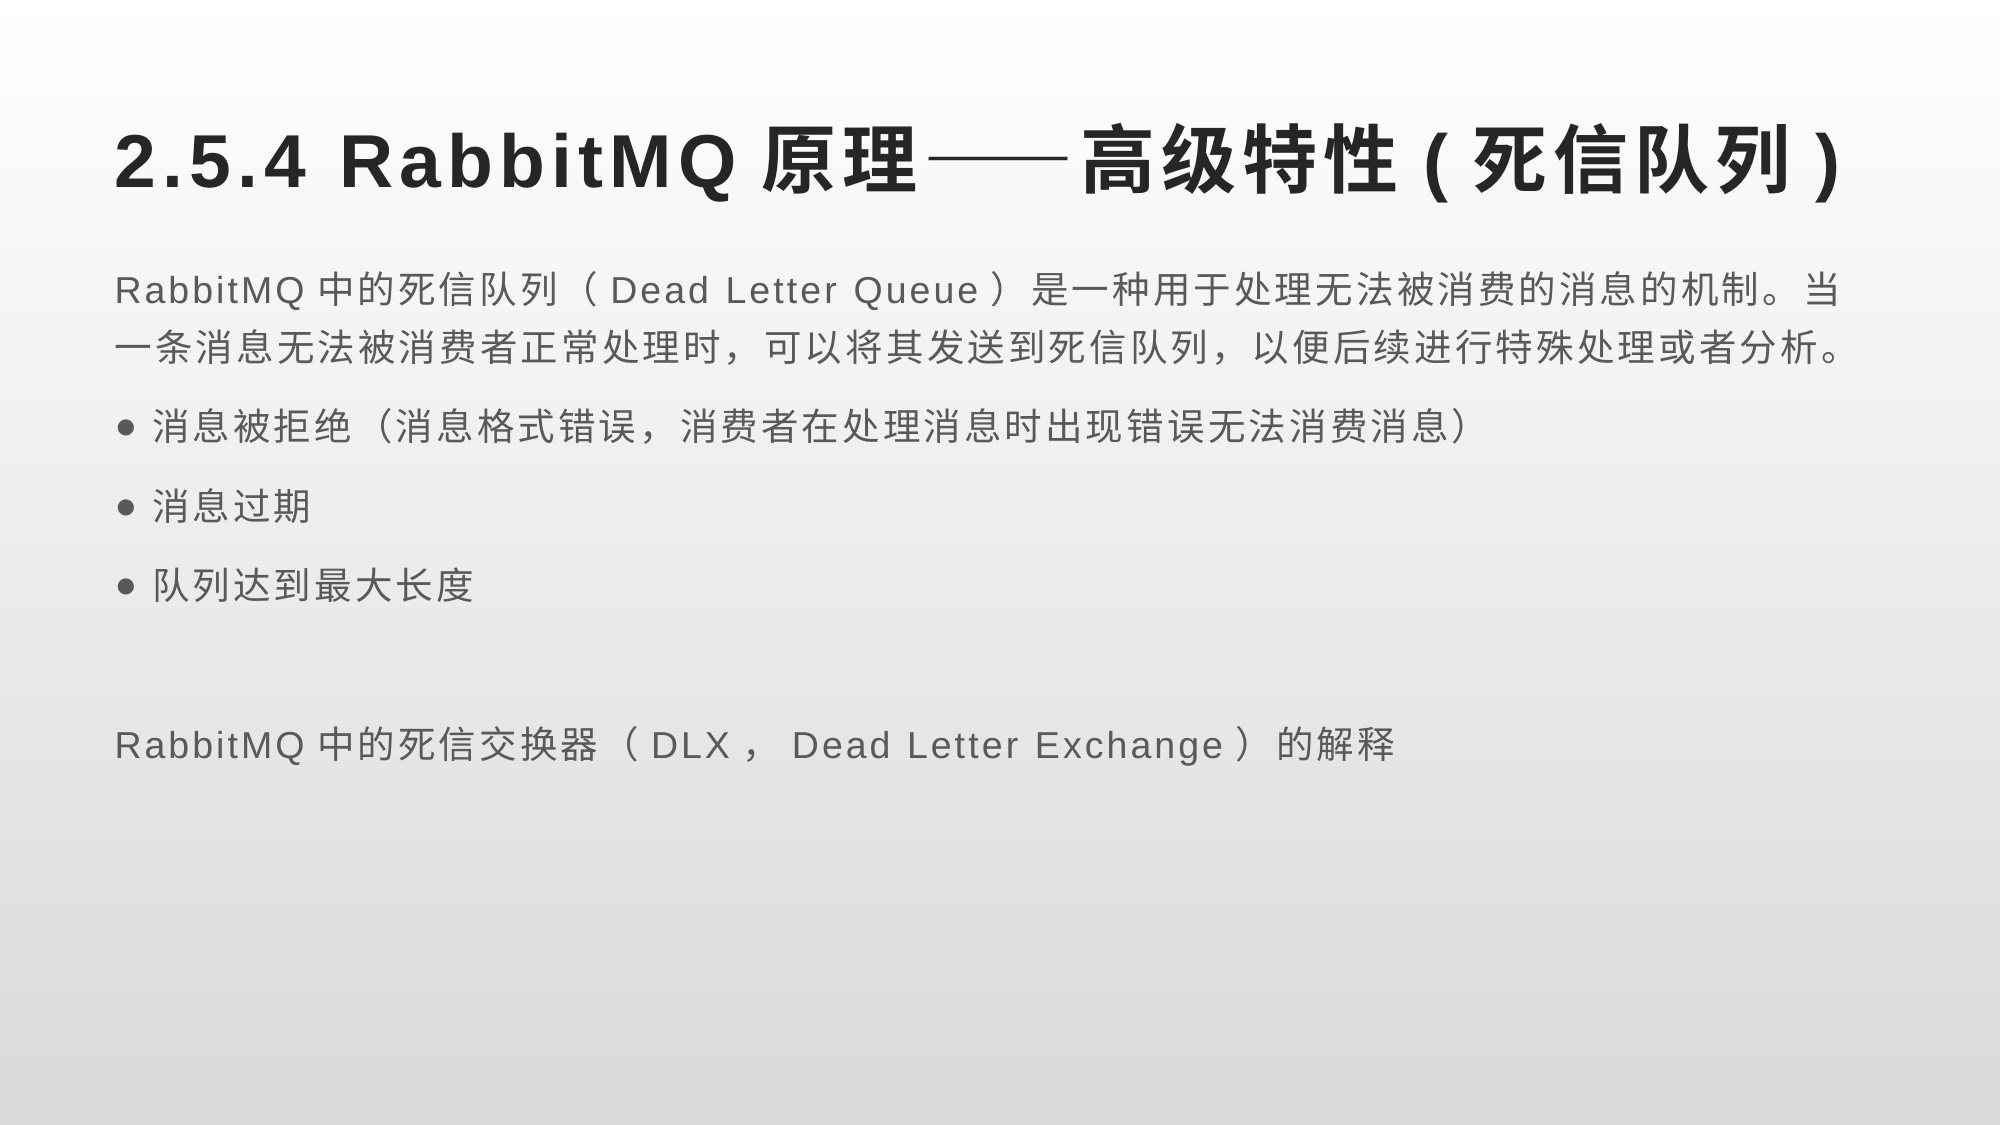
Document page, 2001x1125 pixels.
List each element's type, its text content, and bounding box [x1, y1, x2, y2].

list RabbitMQ中的死信队列（Dead Letter Queue）是一种用于处理无法被消费的消息的机制。当一条消息无法被消费者正常处理时，可以将其发送到死信队列，以便后续进行特殊处理或者分析。 消息被拒绝（消息格式错误，消费者在处理消息时出现错误无法消费消息） 消息过期 队列达到最大长度 RabbitMQ中的死信交换器（DLX，Dead Letter Exchange）的解释 [99, 244, 1900, 1026]
title 2.5.4 RabbitMQ原理——高级特性(死信队列) [99, 99, 1900, 216]
